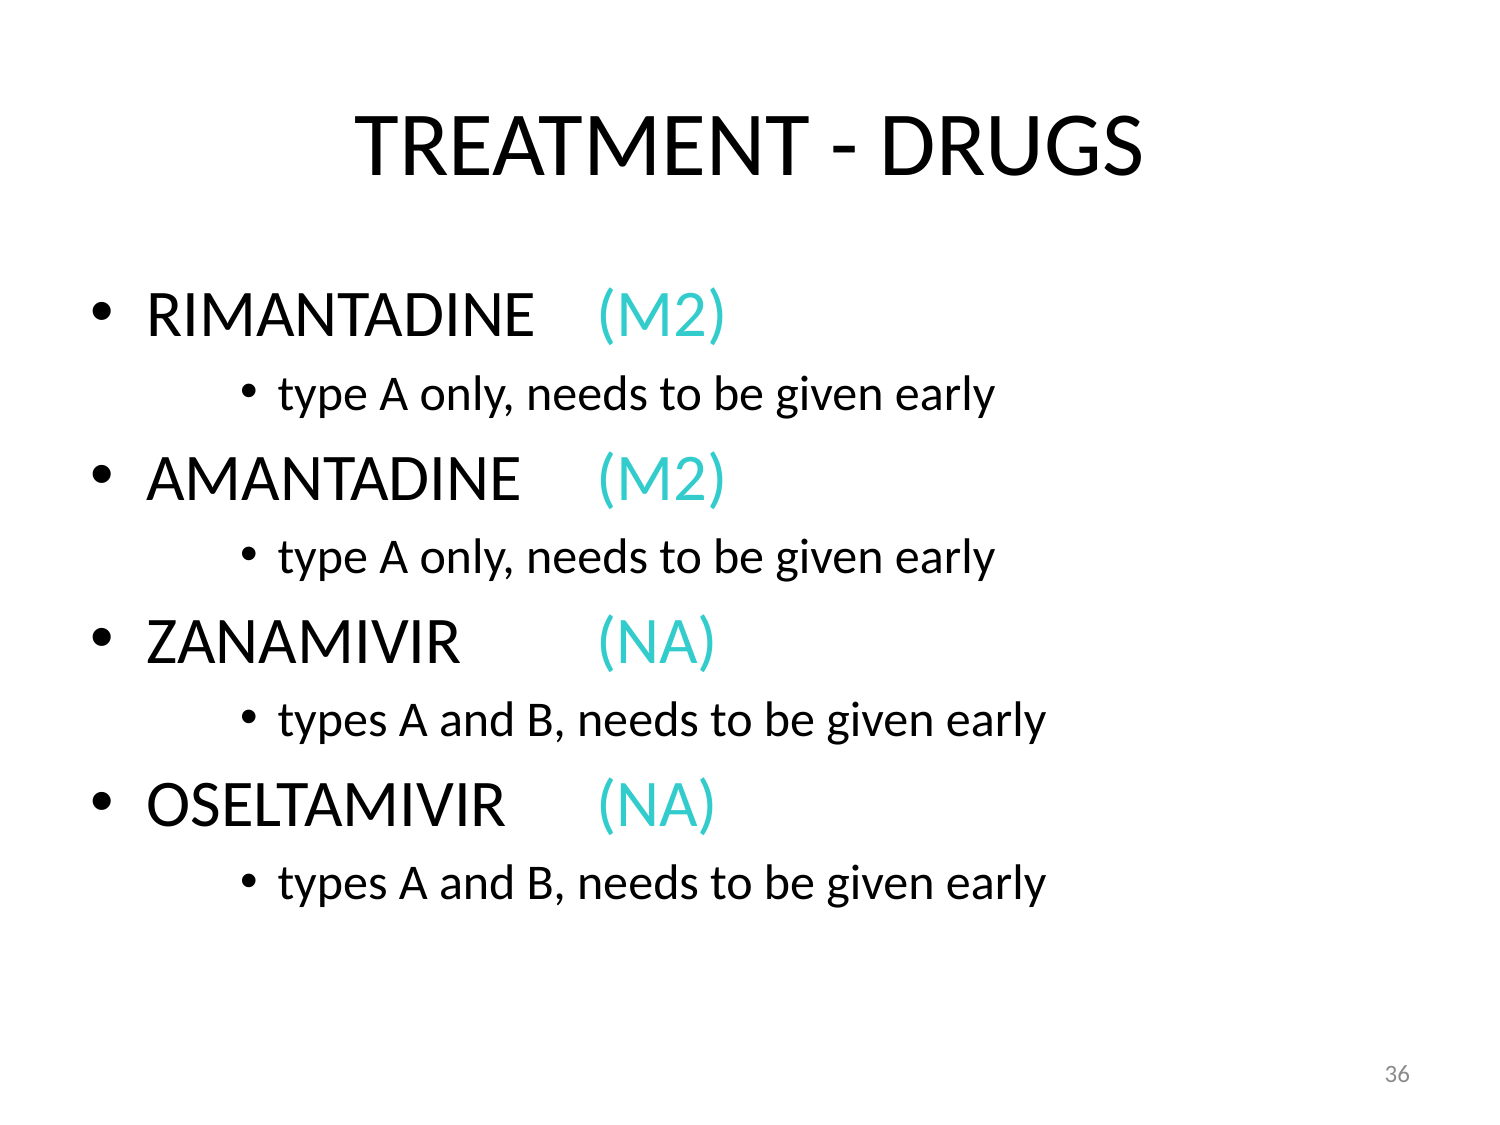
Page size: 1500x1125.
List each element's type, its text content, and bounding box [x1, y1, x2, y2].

list RIMANTADINE (M2) type A only, needs to be given early AMANTADINE (M2) type A only, needs to be given early ZANAMIVIR (NA) types A and B, needs to be given early OSELTAMIVIR (NA) types A and B, needs to be given early [75, 262, 1425, 1005]
title TREATMENT - DRUGS [75, 45, 1425, 233]
slide_number 36 [1074, 1042, 1425, 1103]
